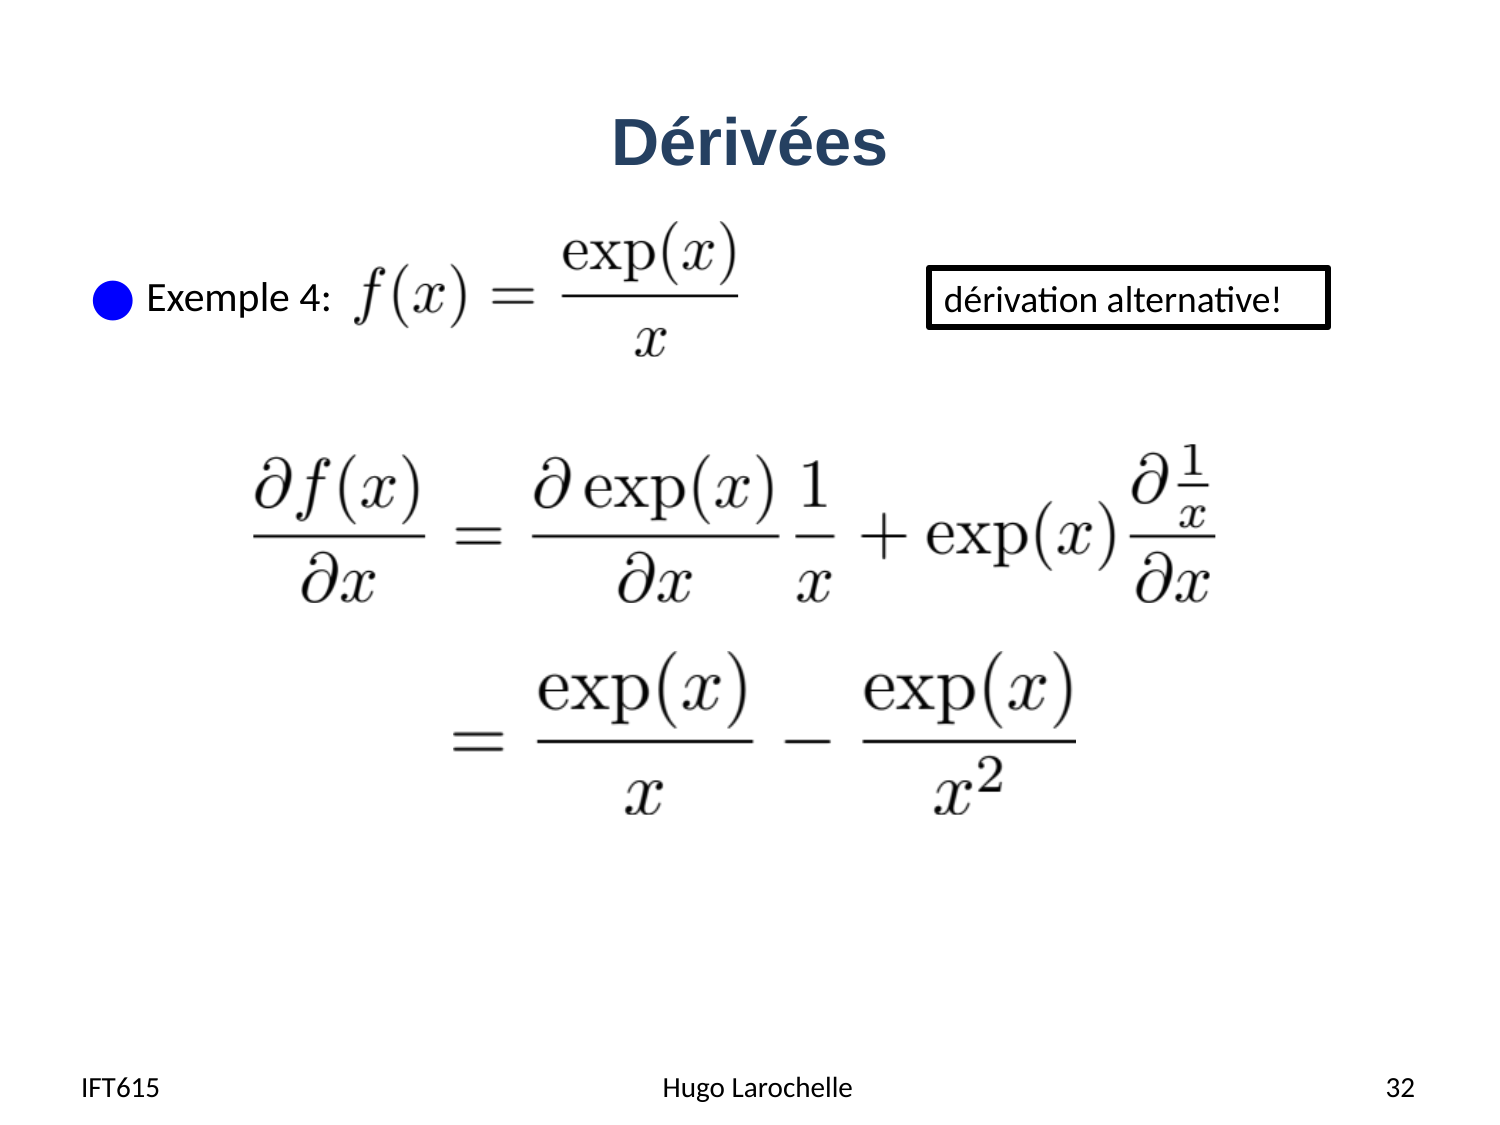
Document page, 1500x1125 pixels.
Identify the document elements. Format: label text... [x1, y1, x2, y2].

picture [252, 443, 1216, 604]
footer Hugo Larochelle [520, 1056, 996, 1117]
slide_number 32 [1080, 1056, 1431, 1117]
picture [452, 651, 1077, 815]
picture [353, 221, 739, 357]
slide_number IFT615 [66, 1056, 356, 1117]
title Dérivées [75, 45, 1425, 233]
list Exemple 4: [75, 262, 1425, 1005]
text_box dérivation alternative! [929, 267, 1328, 328]
